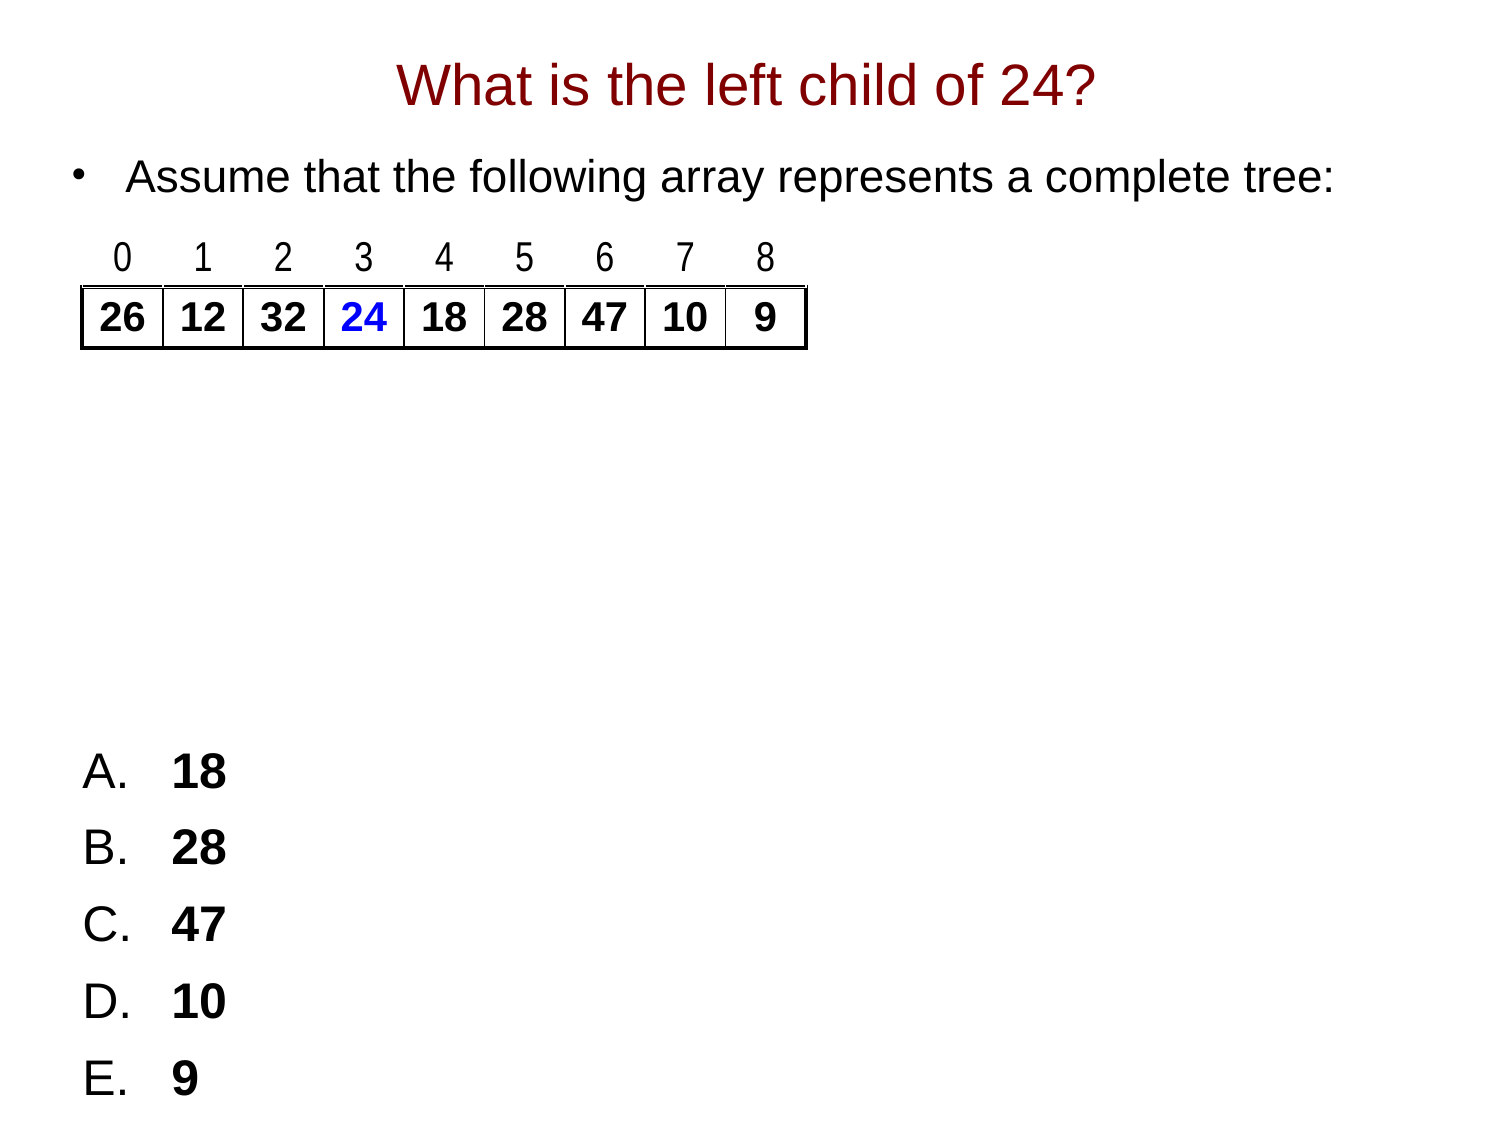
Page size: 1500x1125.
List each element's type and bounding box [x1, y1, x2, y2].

table_header [726, 289, 804, 346]
table_header [566, 225, 644, 287]
table_header [646, 225, 725, 287]
list [55, 138, 1431, 1060]
title [86, 12, 1408, 152]
table_header [726, 225, 805, 287]
text_box [67, 730, 1500, 1116]
table_header [164, 289, 242, 346]
table_header [405, 225, 484, 287]
table_header [405, 289, 484, 346]
table_header [83, 225, 162, 287]
table_header [646, 289, 725, 346]
table_header [164, 225, 242, 287]
table_header [244, 225, 323, 287]
table_header [84, 289, 162, 346]
table_header [325, 289, 403, 346]
table_header [485, 225, 564, 287]
table_header [325, 225, 403, 287]
table_header [244, 289, 323, 346]
table_header [566, 289, 644, 346]
table_header [485, 289, 564, 346]
